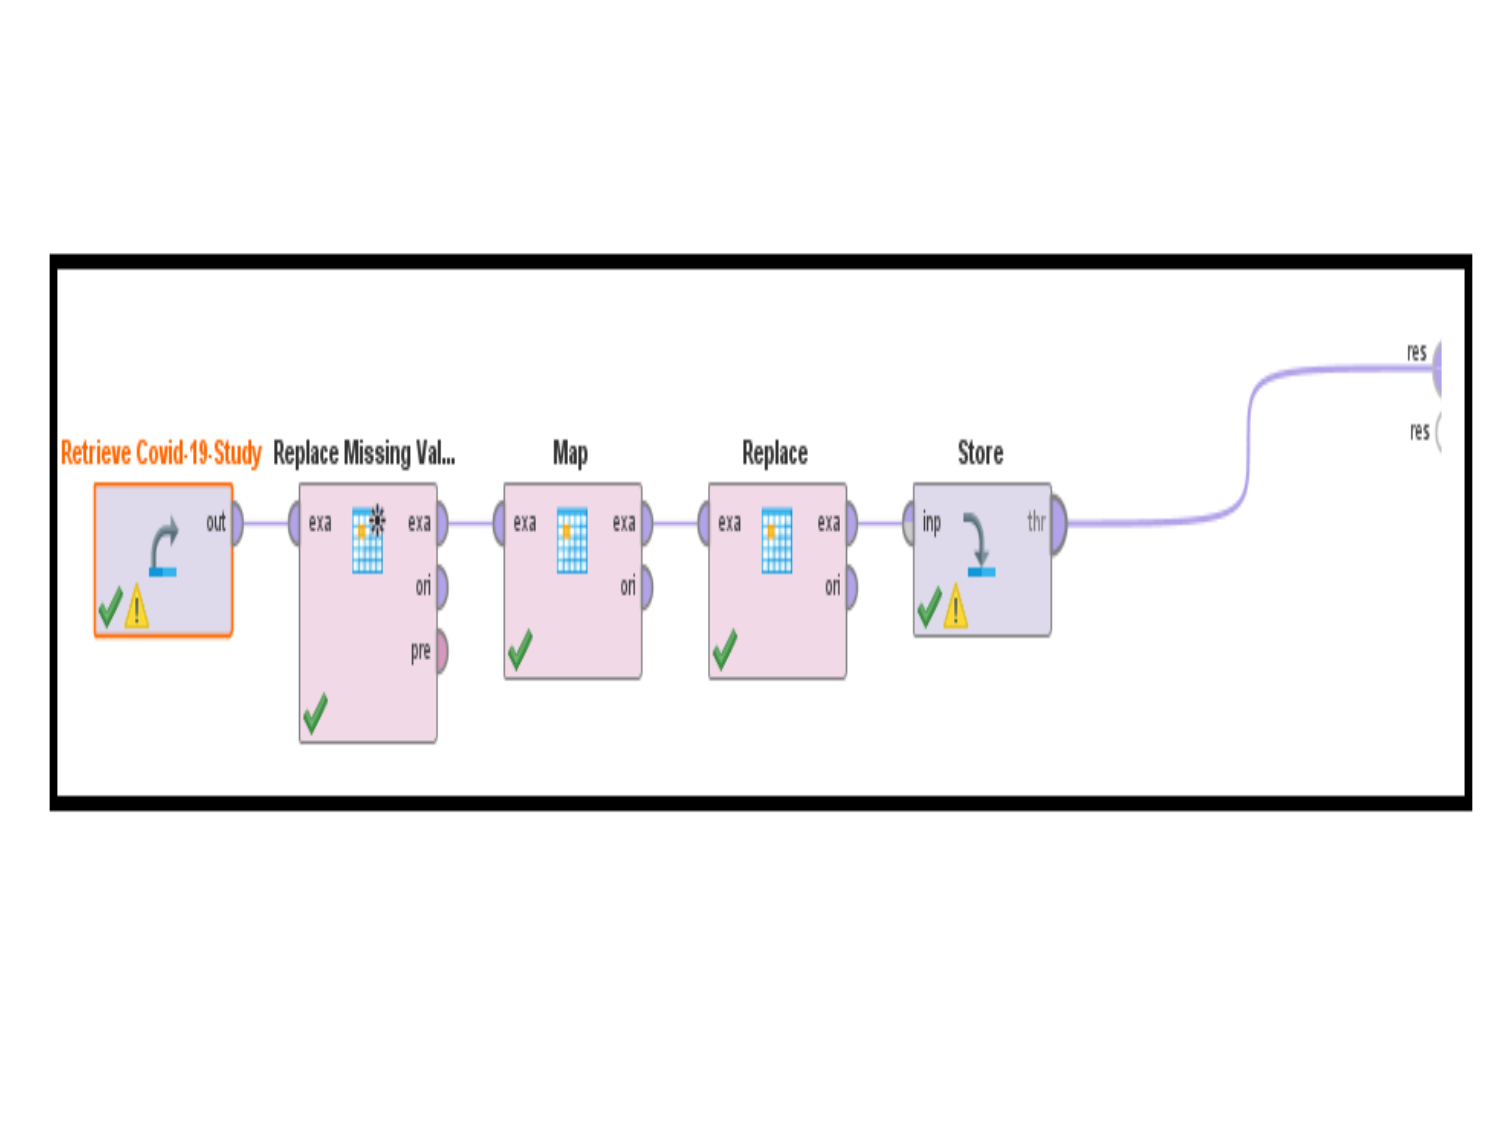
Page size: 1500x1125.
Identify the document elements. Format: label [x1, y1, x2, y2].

picture [24, 182, 1500, 940]
